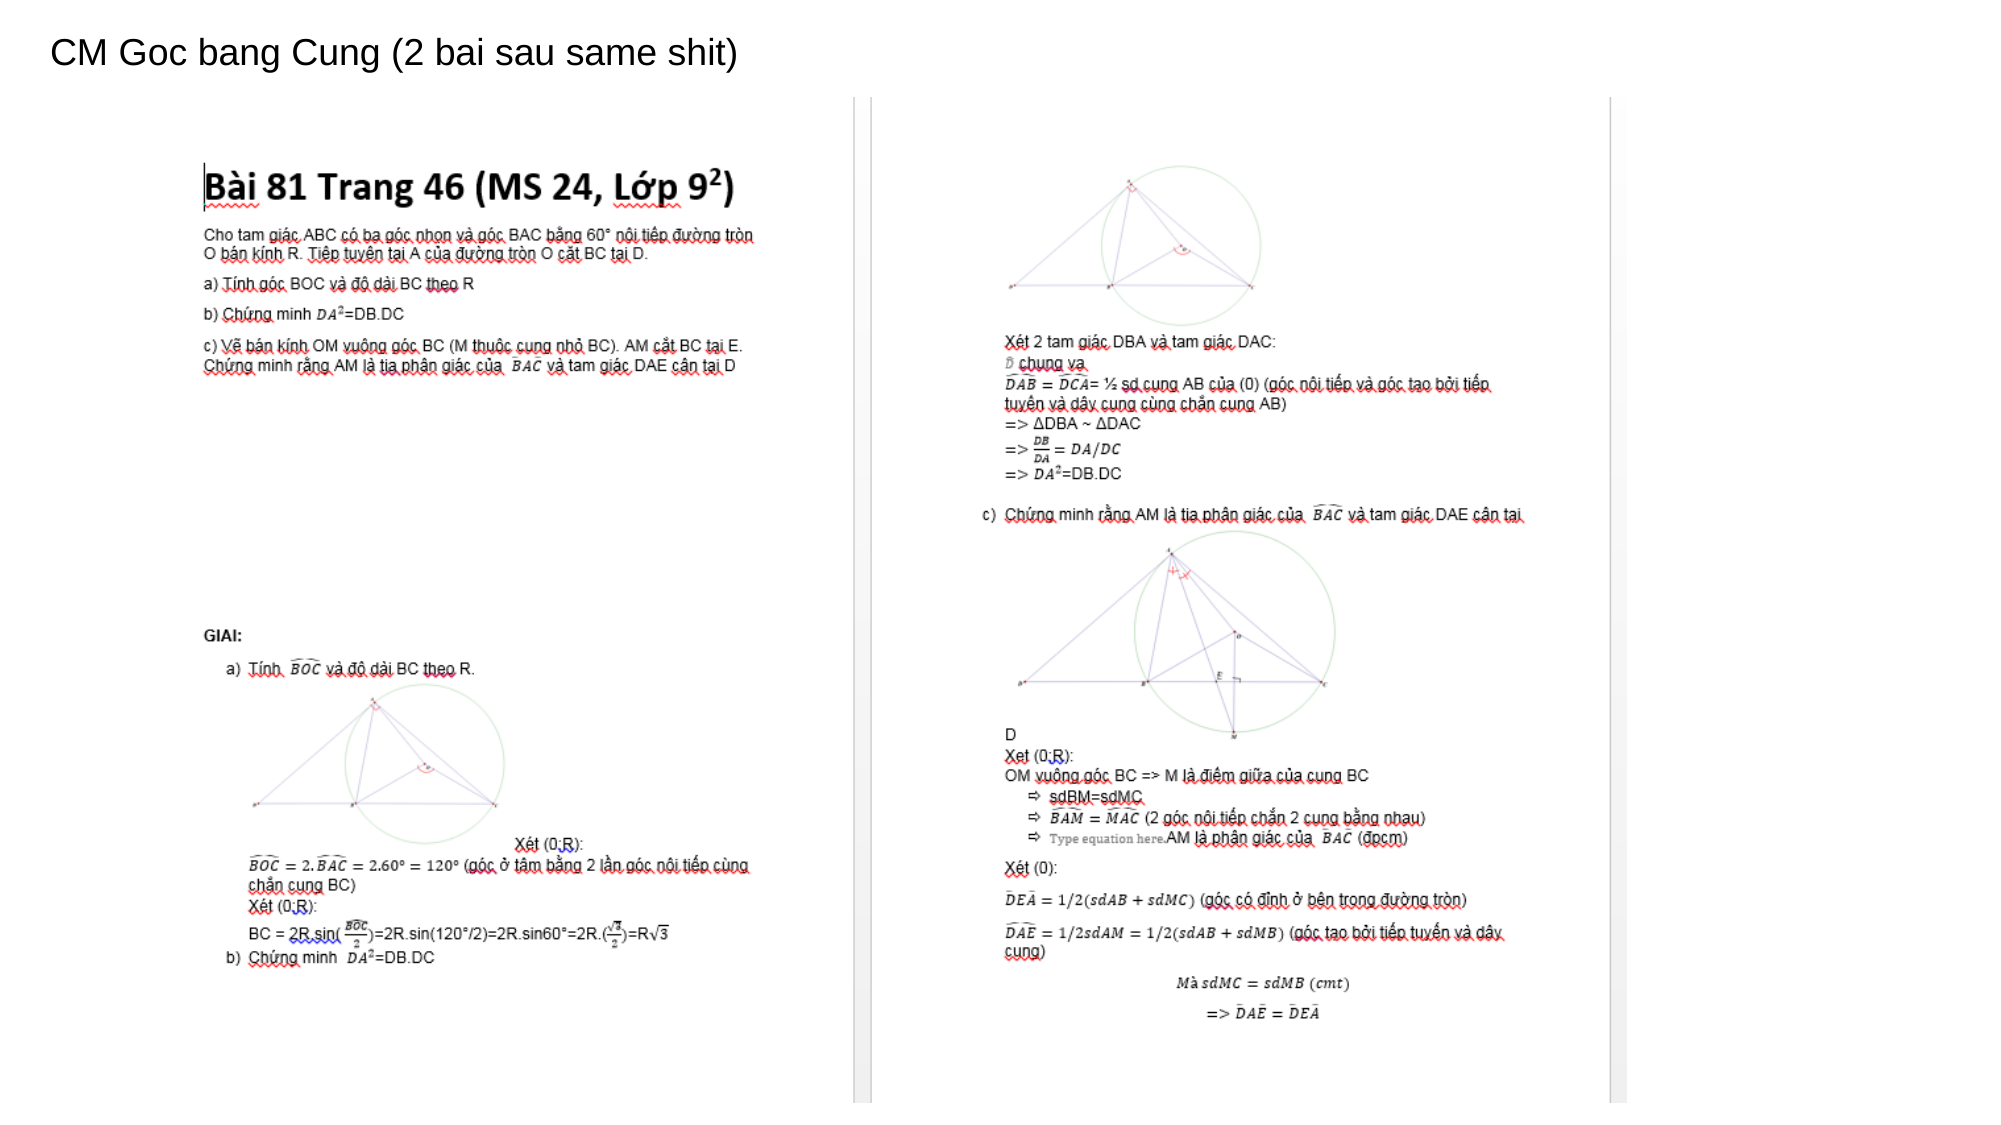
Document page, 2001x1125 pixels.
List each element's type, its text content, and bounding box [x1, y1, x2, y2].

text_box CM Goc bang Cung (2 bai sau same shit) [35, 21, 1759, 81]
picture [167, 97, 1627, 1103]
